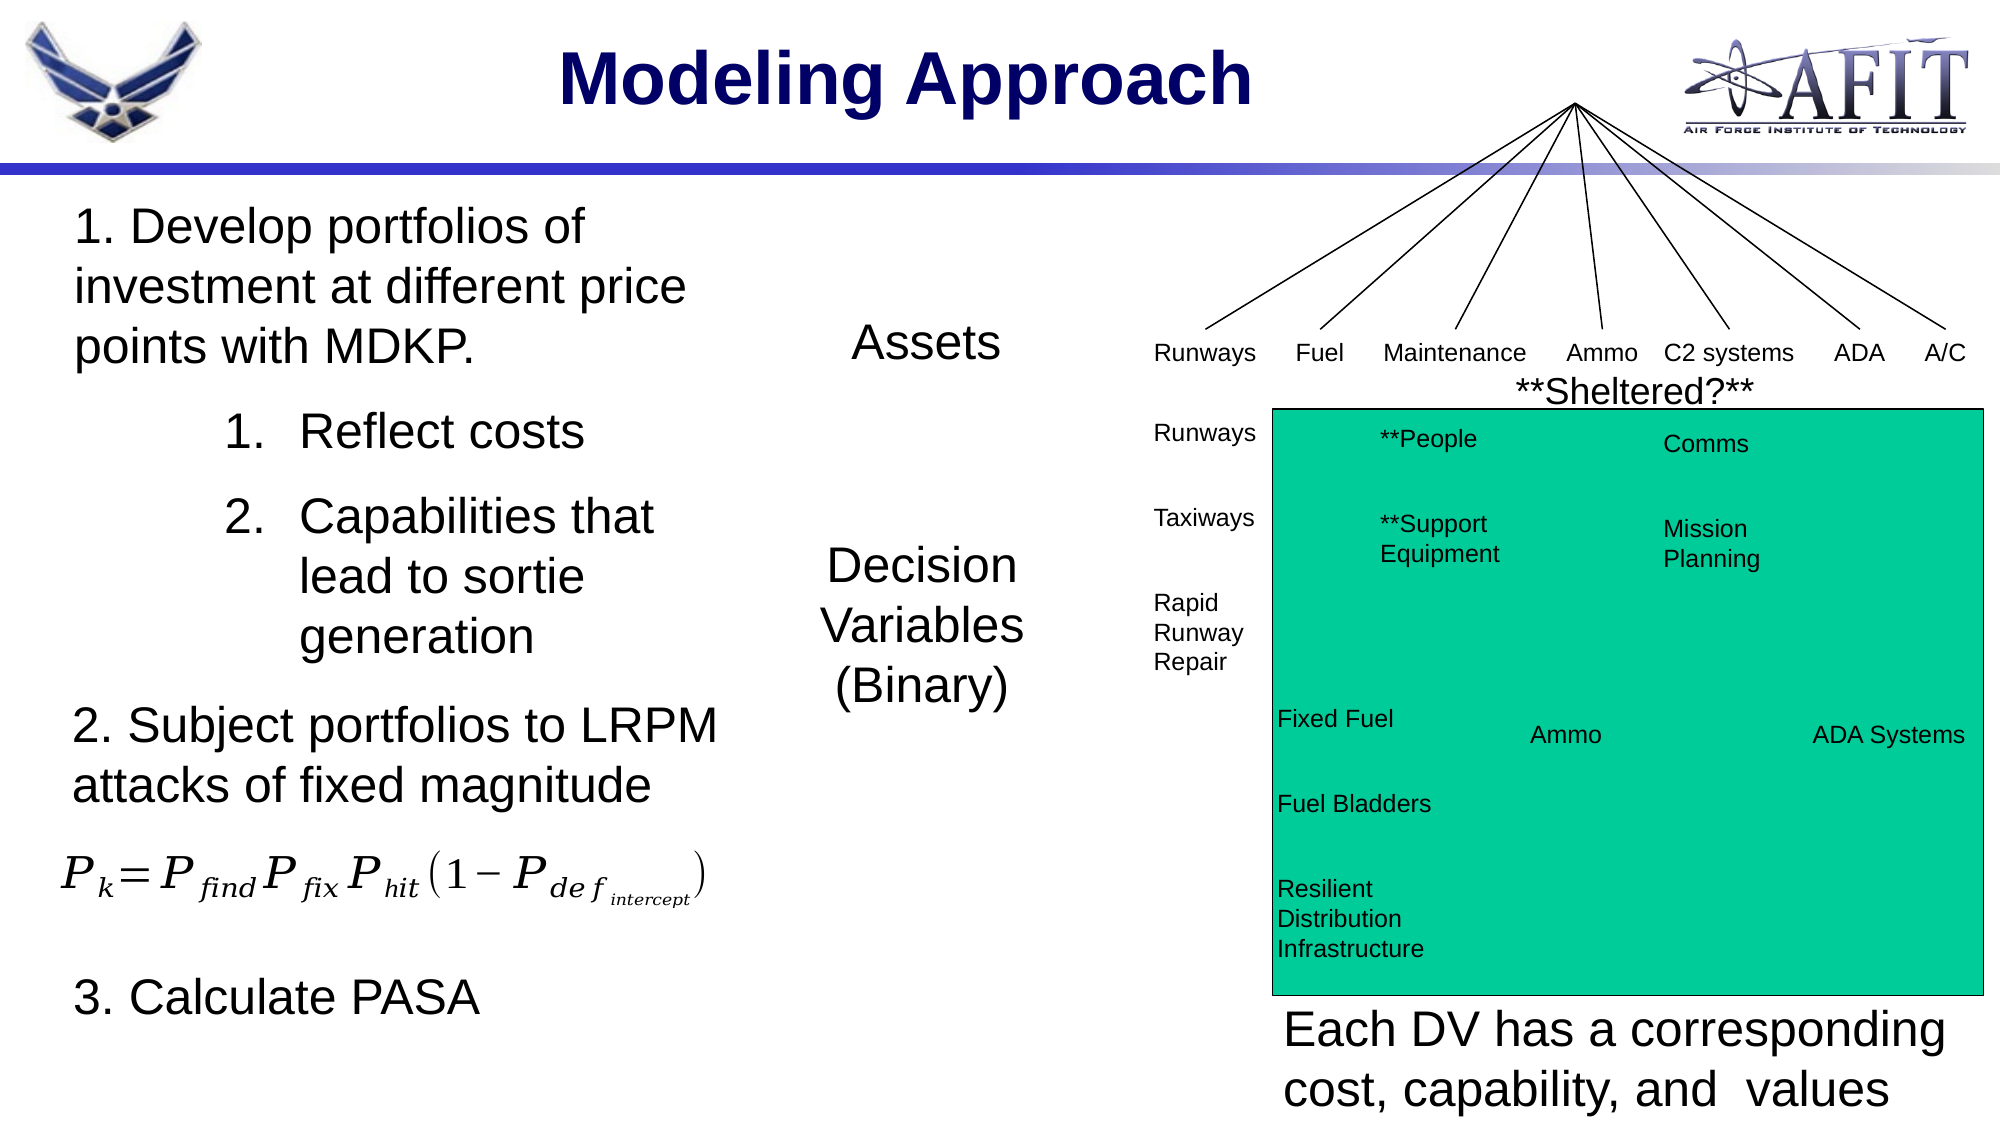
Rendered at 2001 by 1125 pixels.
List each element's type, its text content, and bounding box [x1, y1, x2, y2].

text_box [1574, 102, 1946, 330]
text_box C2 systems [1649, 339, 1810, 374]
text_box ADA [1819, 338, 1901, 374]
text_box Decision Variables (Binary) [802, 524, 1042, 720]
text_box Ammo [1515, 710, 1701, 756]
text_box Comms Mission Planning [1648, 420, 1834, 580]
text_box Assets [836, 302, 1017, 377]
text_box Fixed Fuel Fuel Bladders Resilient Distribution Infrastructure [1262, 694, 1448, 970]
text_box 1. Develop portfolios of investment at different price points with MDKP. Reflect costs Capabilities that lead to sortie generation [59, 185, 768, 671]
text_box Fuel [1280, 338, 1360, 374]
picture [25, 21, 170, 143]
text_box 2. Subject portfolios to LRPM attacks of fixed magnitude [57, 685, 765, 821]
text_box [1455, 102, 1570, 330]
text_box **People **Support Equipment [1365, 414, 1551, 575]
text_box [1320, 102, 1454, 330]
text_box Maintenance [1368, 339, 1543, 374]
text_box 3. Calculate PASA [58, 956, 767, 1032]
title Modeling Approach [170, 0, 1643, 169]
text_box Runways Taxiways Rapid Runway Repair [1138, 408, 1296, 684]
text_box **Sheltered?** [1500, 360, 1770, 420]
text_box Runways [1139, 329, 1272, 374]
text_box Ammo [1551, 339, 1649, 360]
text_box [1272, 408, 1984, 996]
text_box A/C [1909, 329, 1982, 374]
text_box ADA Systems [1797, 710, 1984, 756]
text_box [1205, 102, 1318, 330]
